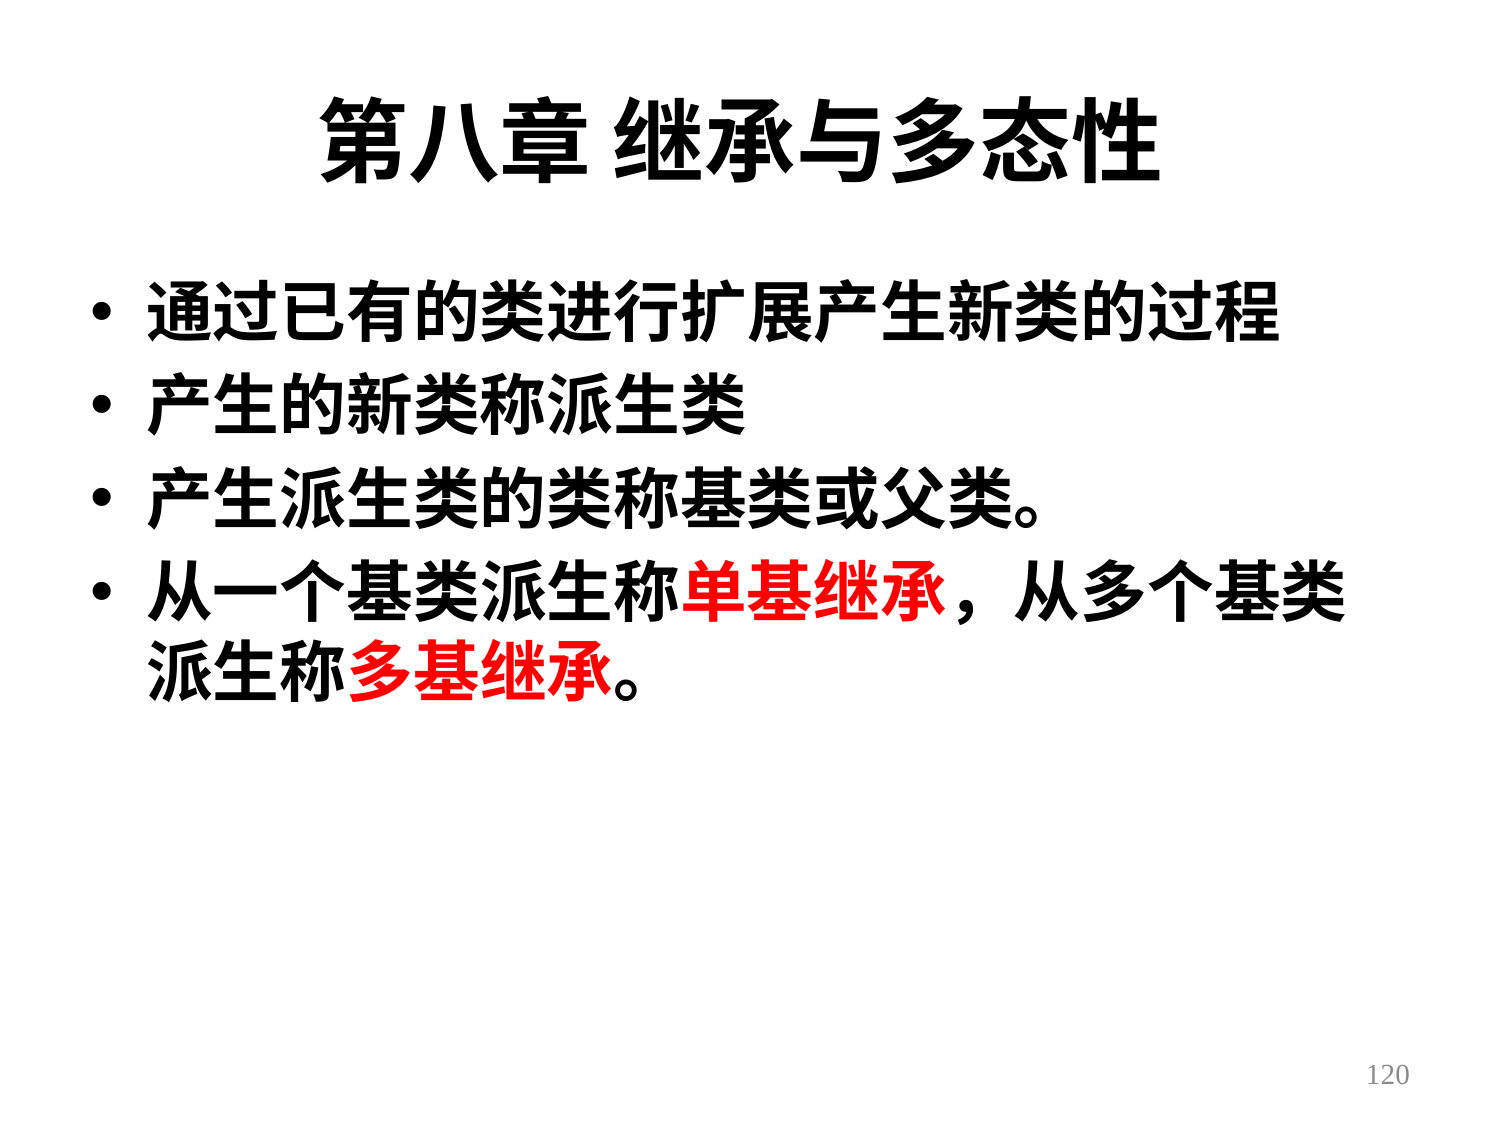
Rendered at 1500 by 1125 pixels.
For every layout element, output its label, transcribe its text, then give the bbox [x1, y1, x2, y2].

slide_number 120 [1074, 1042, 1425, 1103]
list 通过已有的类进行扩展产生新类的过程 产生的新类称派生类 产生派生类的类称基类或父类。 从一个基类派生称单基继承，从多个基类派生称多基继承。 [75, 262, 1425, 1005]
title 第八章 继承与多态性 [75, 45, 1425, 233]
